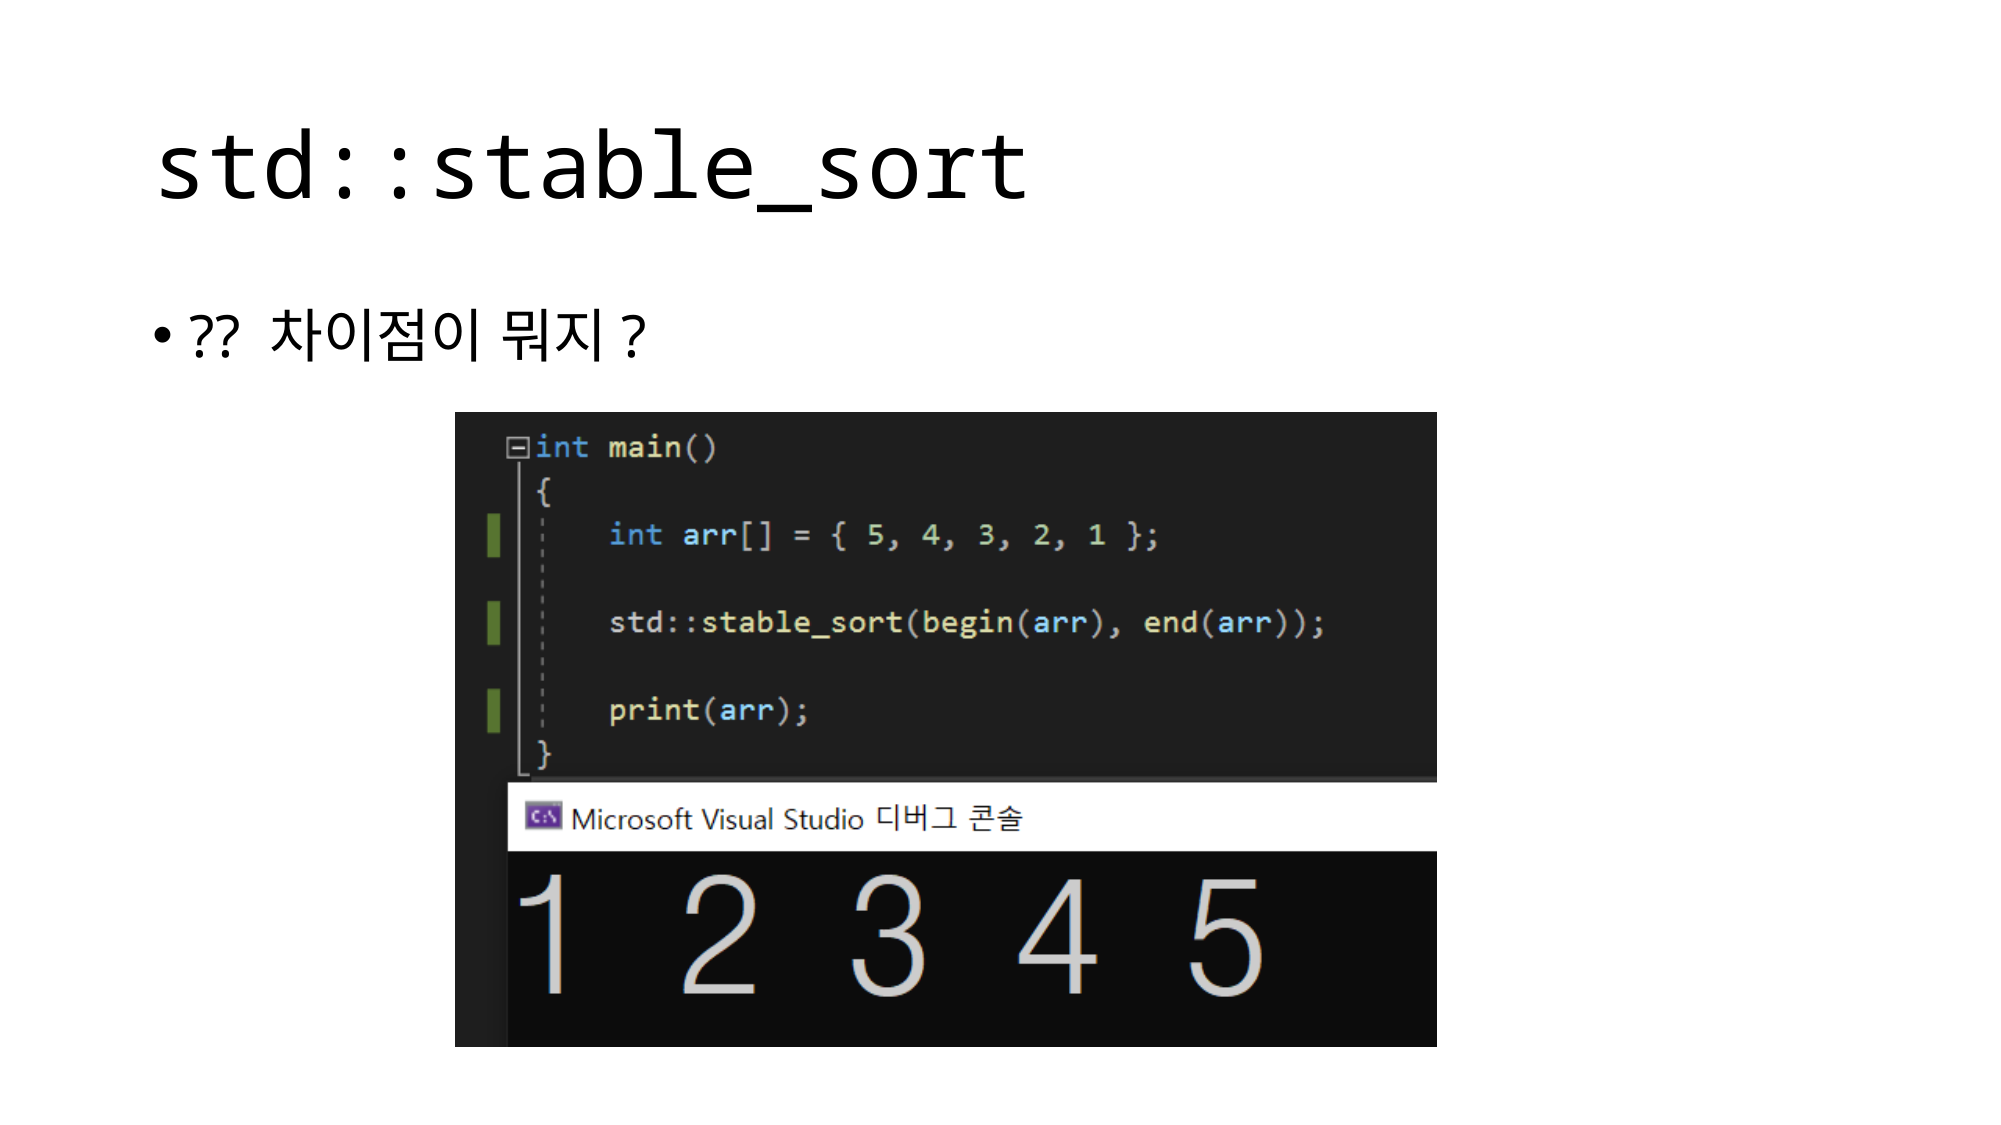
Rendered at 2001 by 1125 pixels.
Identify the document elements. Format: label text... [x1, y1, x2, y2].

title std::stable_sort [137, 59, 1863, 278]
picture [455, 412, 1437, 1047]
list ?? 차이점이 뭐지? [137, 299, 1863, 1014]
